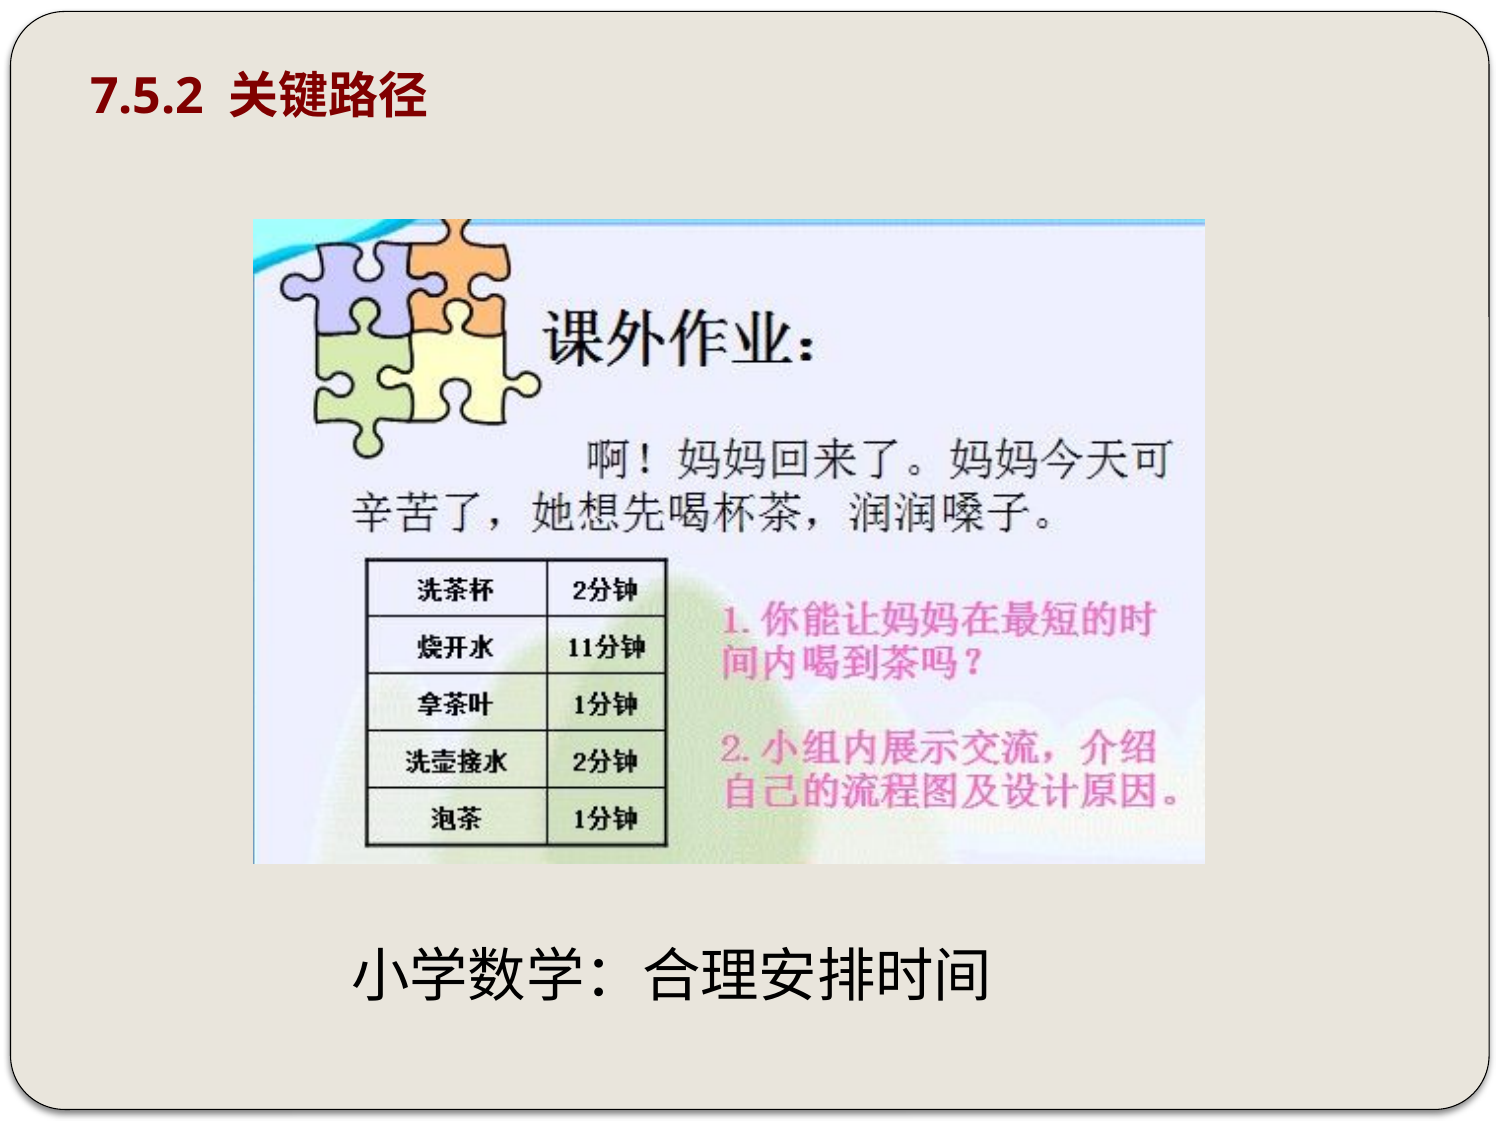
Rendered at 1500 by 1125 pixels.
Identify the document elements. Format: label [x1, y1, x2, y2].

title [75, 50, 1350, 138]
text_box [336, 930, 1415, 1016]
picture [253, 219, 1205, 864]
